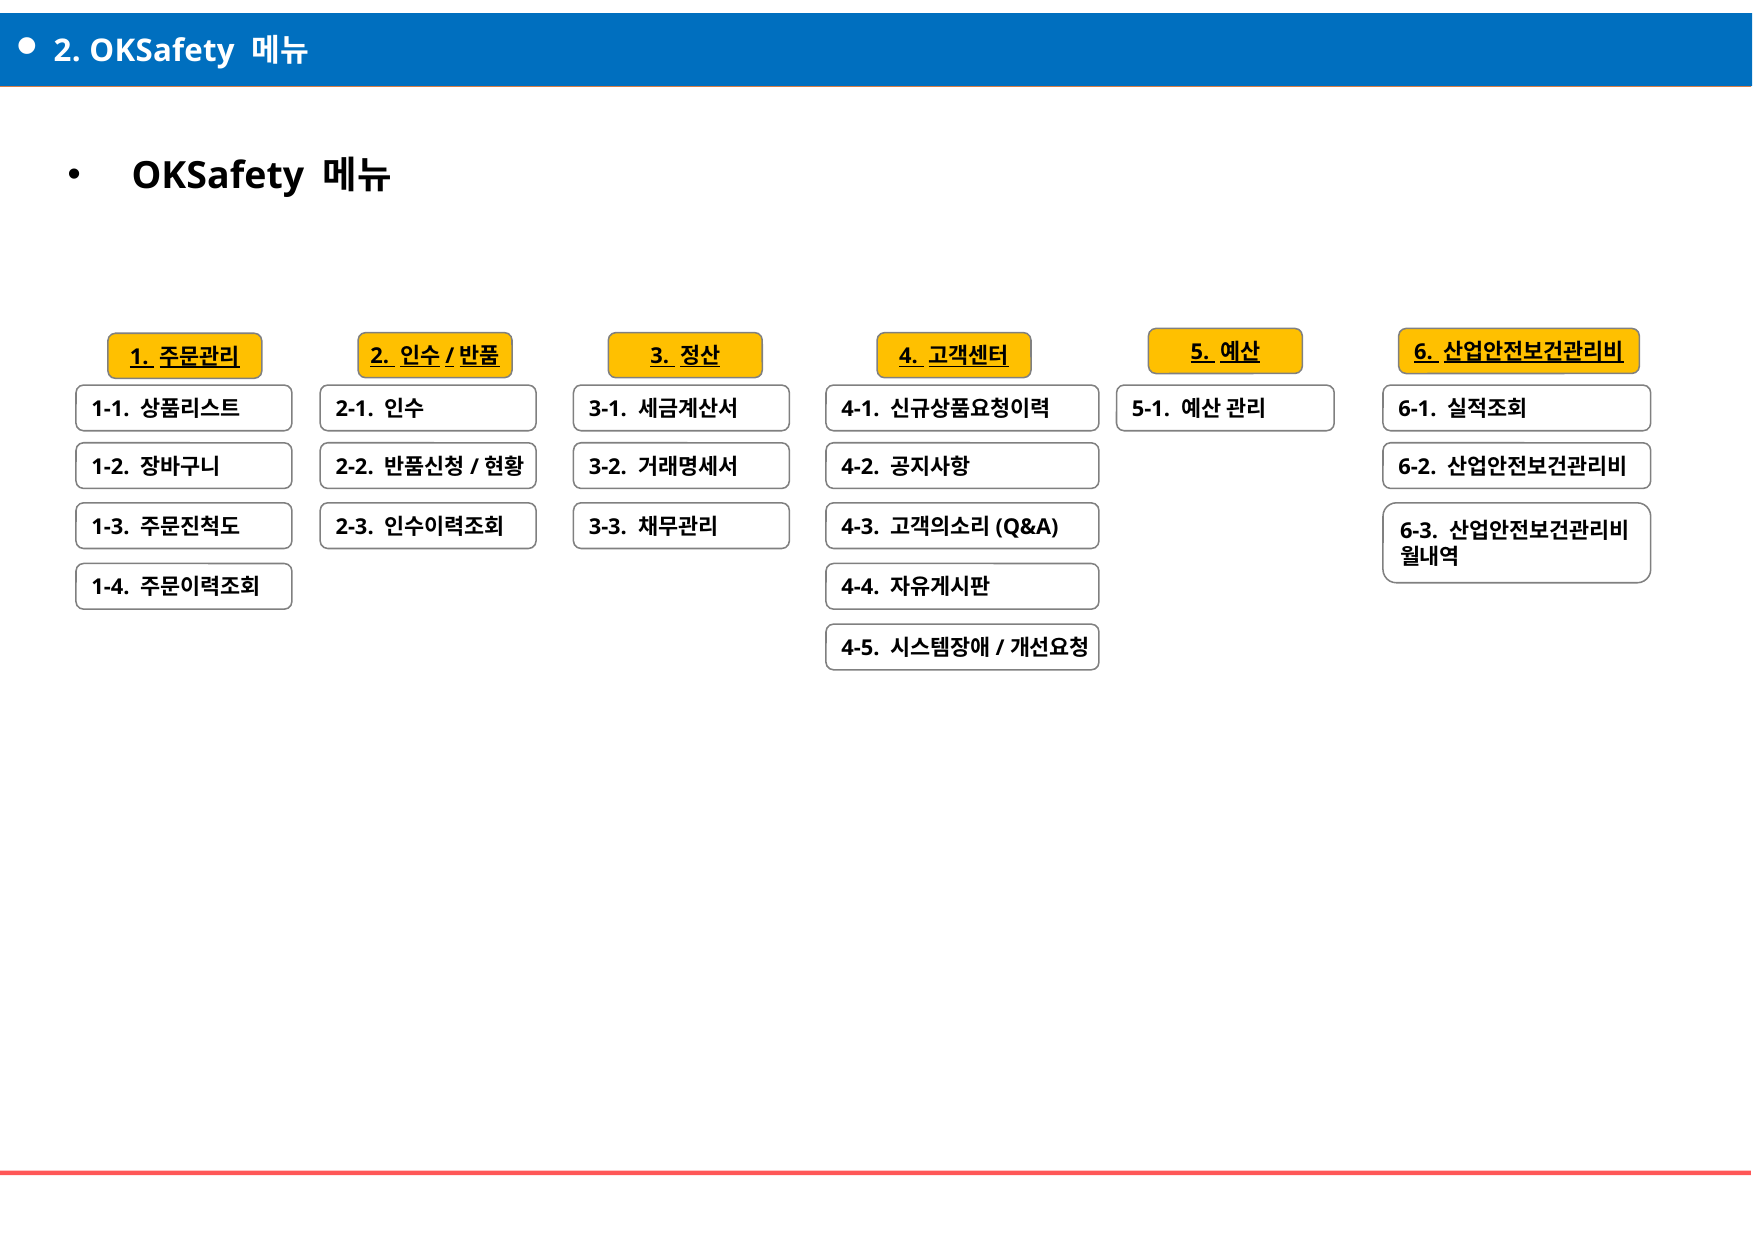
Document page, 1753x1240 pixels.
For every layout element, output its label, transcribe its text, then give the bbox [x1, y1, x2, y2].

text_box 6-3. 산업안전보건관리비 월내역 [1382, 502, 1651, 583]
text_box 6-1. 실적조회 [1382, 385, 1651, 431]
text_box 1-1. 상품리스트 [75, 385, 292, 431]
text_box 5-1. 예산 관리 [1116, 385, 1335, 431]
text_box 5. 예산 [1148, 328, 1303, 374]
text_box 1-3. 주문진척도 [75, 502, 292, 549]
text_box 4-4. 자유게시판 [825, 563, 1099, 610]
text_box 1-2. 장바구니 [75, 442, 292, 489]
text_box OKSafety 메뉴 [48, 132, 725, 206]
text_box 6-2. 산업안전보건관리비 [1382, 442, 1651, 489]
text_box [0, 13, 1753, 87]
text_box 4-1. 신규상품요청이력 [825, 385, 1099, 431]
text_box 2-1. 인수 [320, 385, 537, 431]
text_box 2. OKSafety 메뉴 [14, 28, 689, 69]
text_box 1. 주문관리 [107, 333, 262, 379]
text_box 4-3. 고객의소리(Q&A) [825, 502, 1099, 549]
text_box 4-2. 공지사항 [825, 442, 1099, 489]
text_box 2. 인수/반품 [358, 332, 513, 378]
text_box 3-2. 거래명세서 [573, 442, 790, 489]
text_box 6. 산업안전보건관리비 [1398, 328, 1640, 374]
text_box 4-5. 시스템장애/개선요청 [825, 624, 1099, 670]
text_box 3. 정산 [608, 332, 763, 378]
text_box 3-1. 세금계산서 [573, 385, 790, 431]
text_box 2-3. 인수이력조회 [320, 502, 537, 549]
text_box 3-3. 채무관리 [573, 502, 790, 549]
text_box 4. 고객센터 [877, 332, 1032, 378]
text_box 2-2. 반품신청/현황 [320, 442, 537, 489]
text_box 1-4. 주문이력조회 [75, 563, 292, 610]
